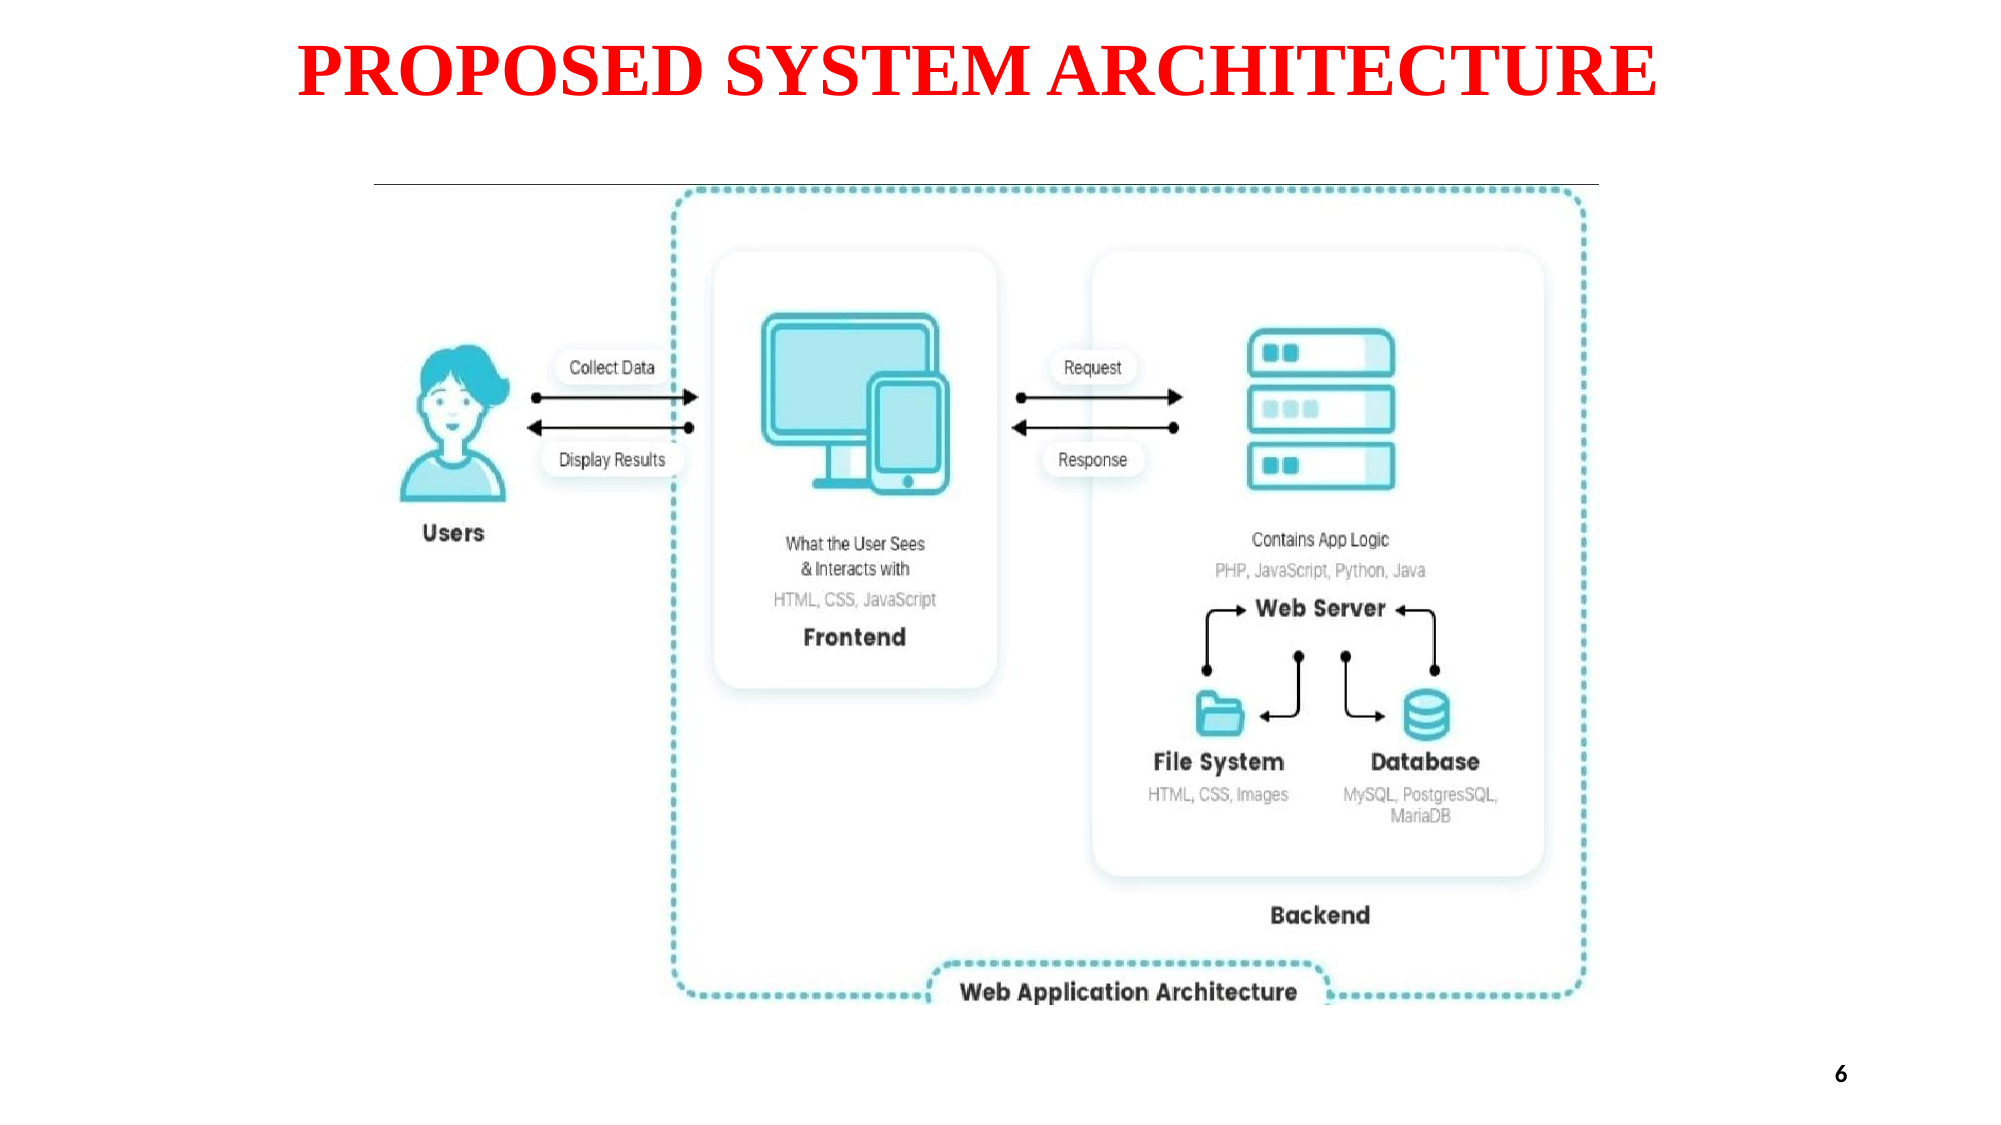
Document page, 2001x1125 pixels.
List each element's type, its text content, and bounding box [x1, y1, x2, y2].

text_box PROPOSED SYSTEM ARCHITECTURE [282, 13, 1676, 118]
slide_number 6 [1412, 1042, 1863, 1103]
picture [373, 184, 1600, 1005]
